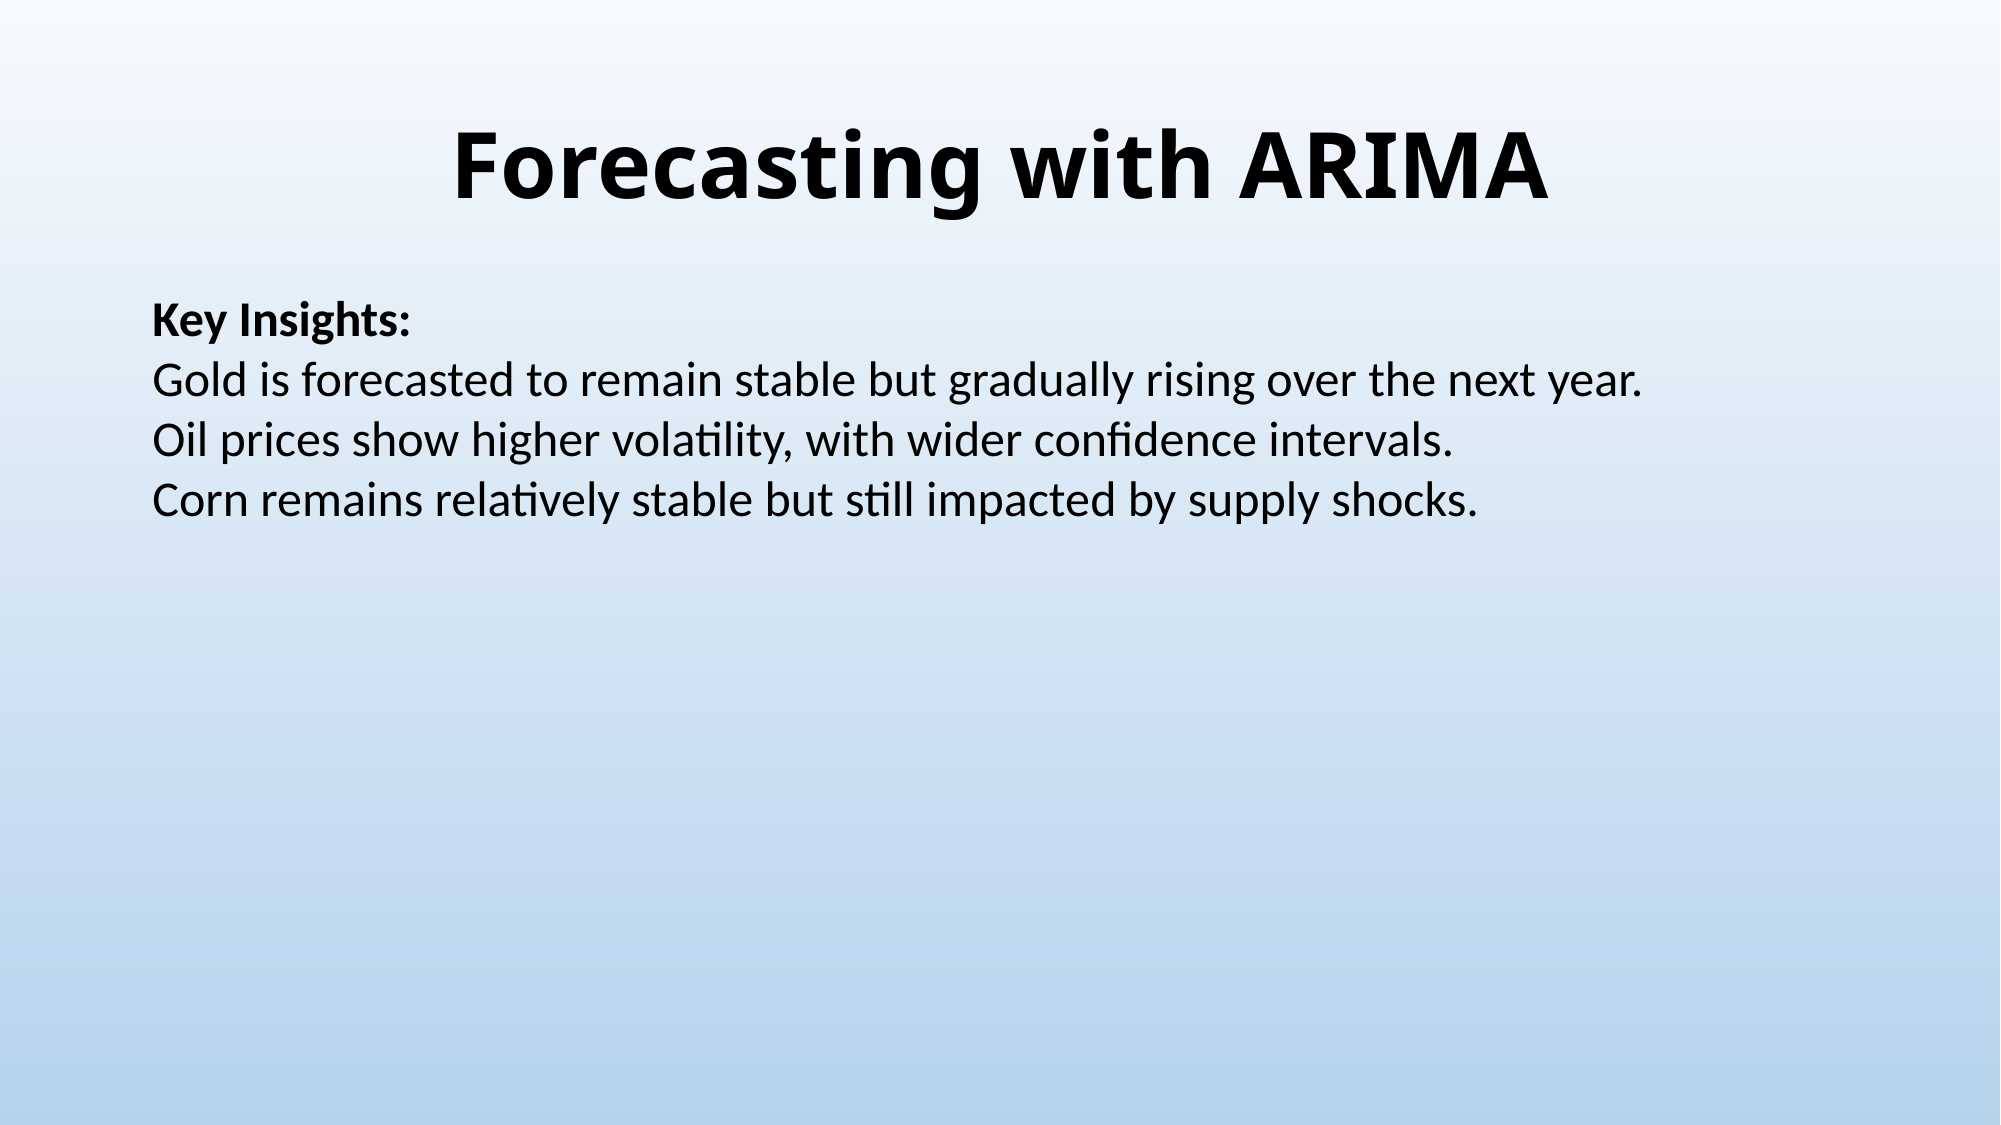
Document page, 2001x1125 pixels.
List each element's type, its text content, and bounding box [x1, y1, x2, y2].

title Forecasting with ARIMA [137, 59, 1863, 278]
text_box Key Insights: Gold is forecasted to remain stable but gradually rising over the next year. Oil prices show higher volatility, with wider confidence intervals. Corn remains relatively stable but still impacted by supply shocks. [137, 279, 1949, 655]
